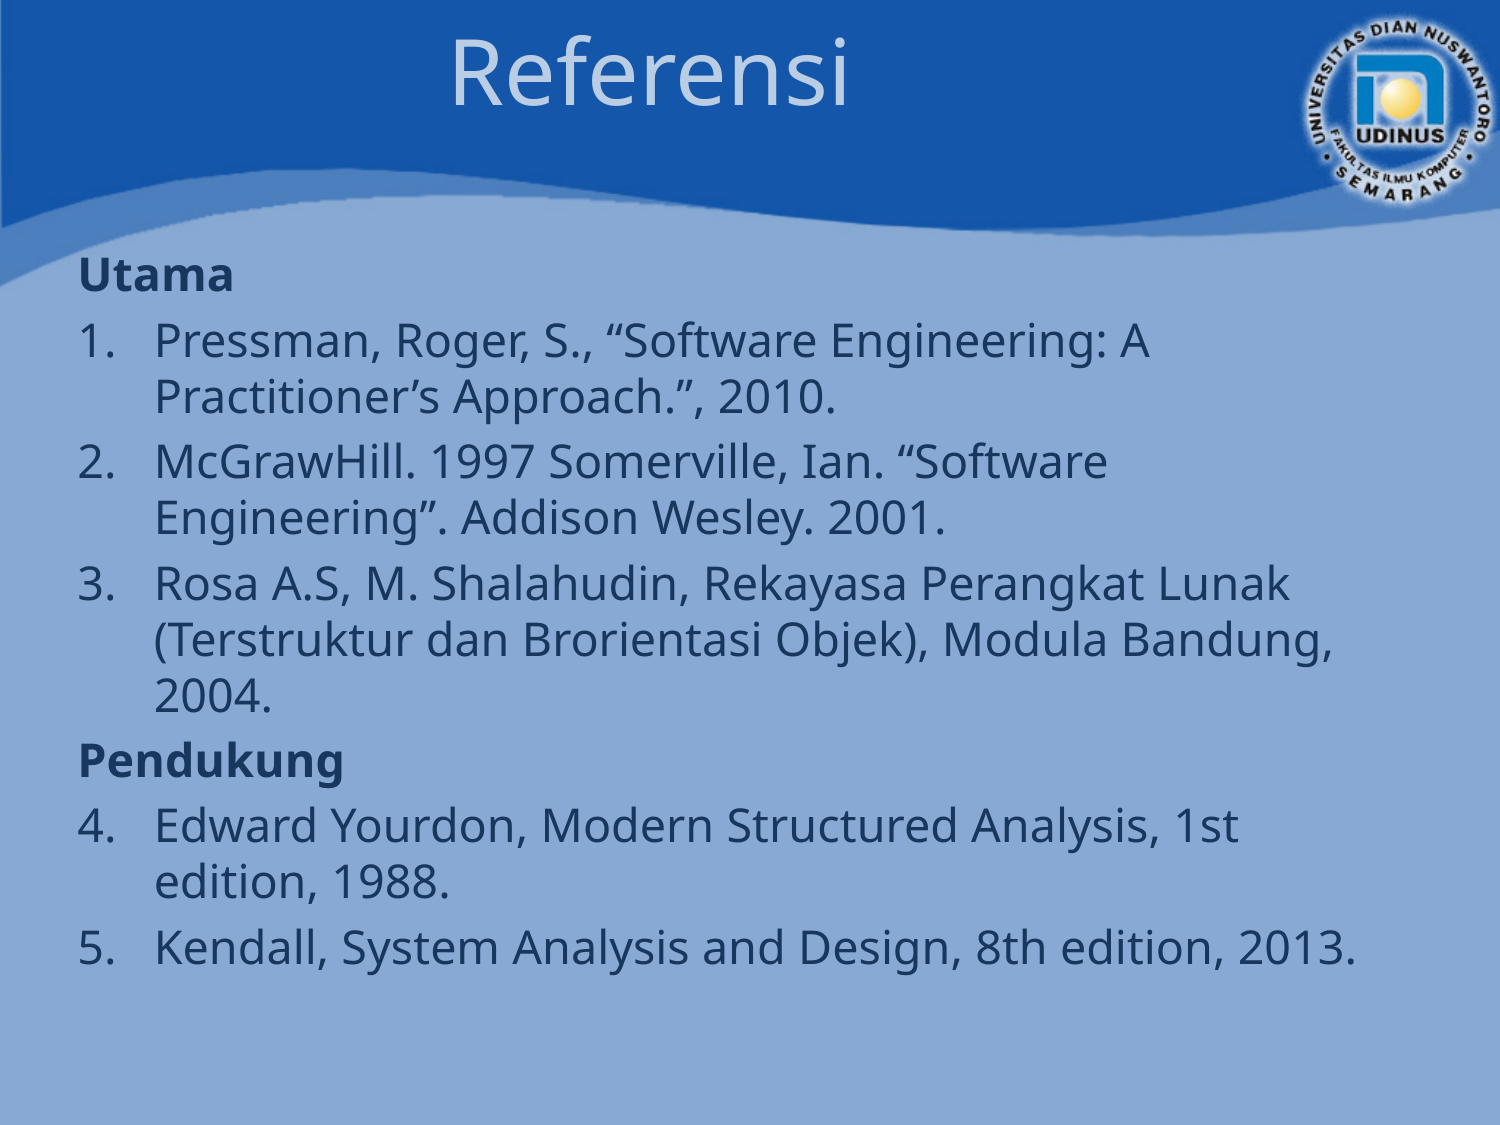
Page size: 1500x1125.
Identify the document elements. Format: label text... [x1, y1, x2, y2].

picture [0, 0, 1500, 1125]
list Utama Pressman, Roger, S., “Software Engineering: A Practitioner’s Approach.”, 2010. McGrawHill. 1997 Somerville, Ian. “Software Engineering”. Addison Wesley. 2001. Rosa A.S, M. Shalahudin, Rekayasa Perangkat Lunak (Terstruktur dan Brorientasi Objek), Modula Bandung, 2004. Pendukung Edward Yourdon, Modern Structured Analysis, 1st edition, 1988. Kendall, System Analysis and Design, 8th edition, 2013. [62, 237, 1413, 1000]
title Referensi [0, 0, 1325, 163]
